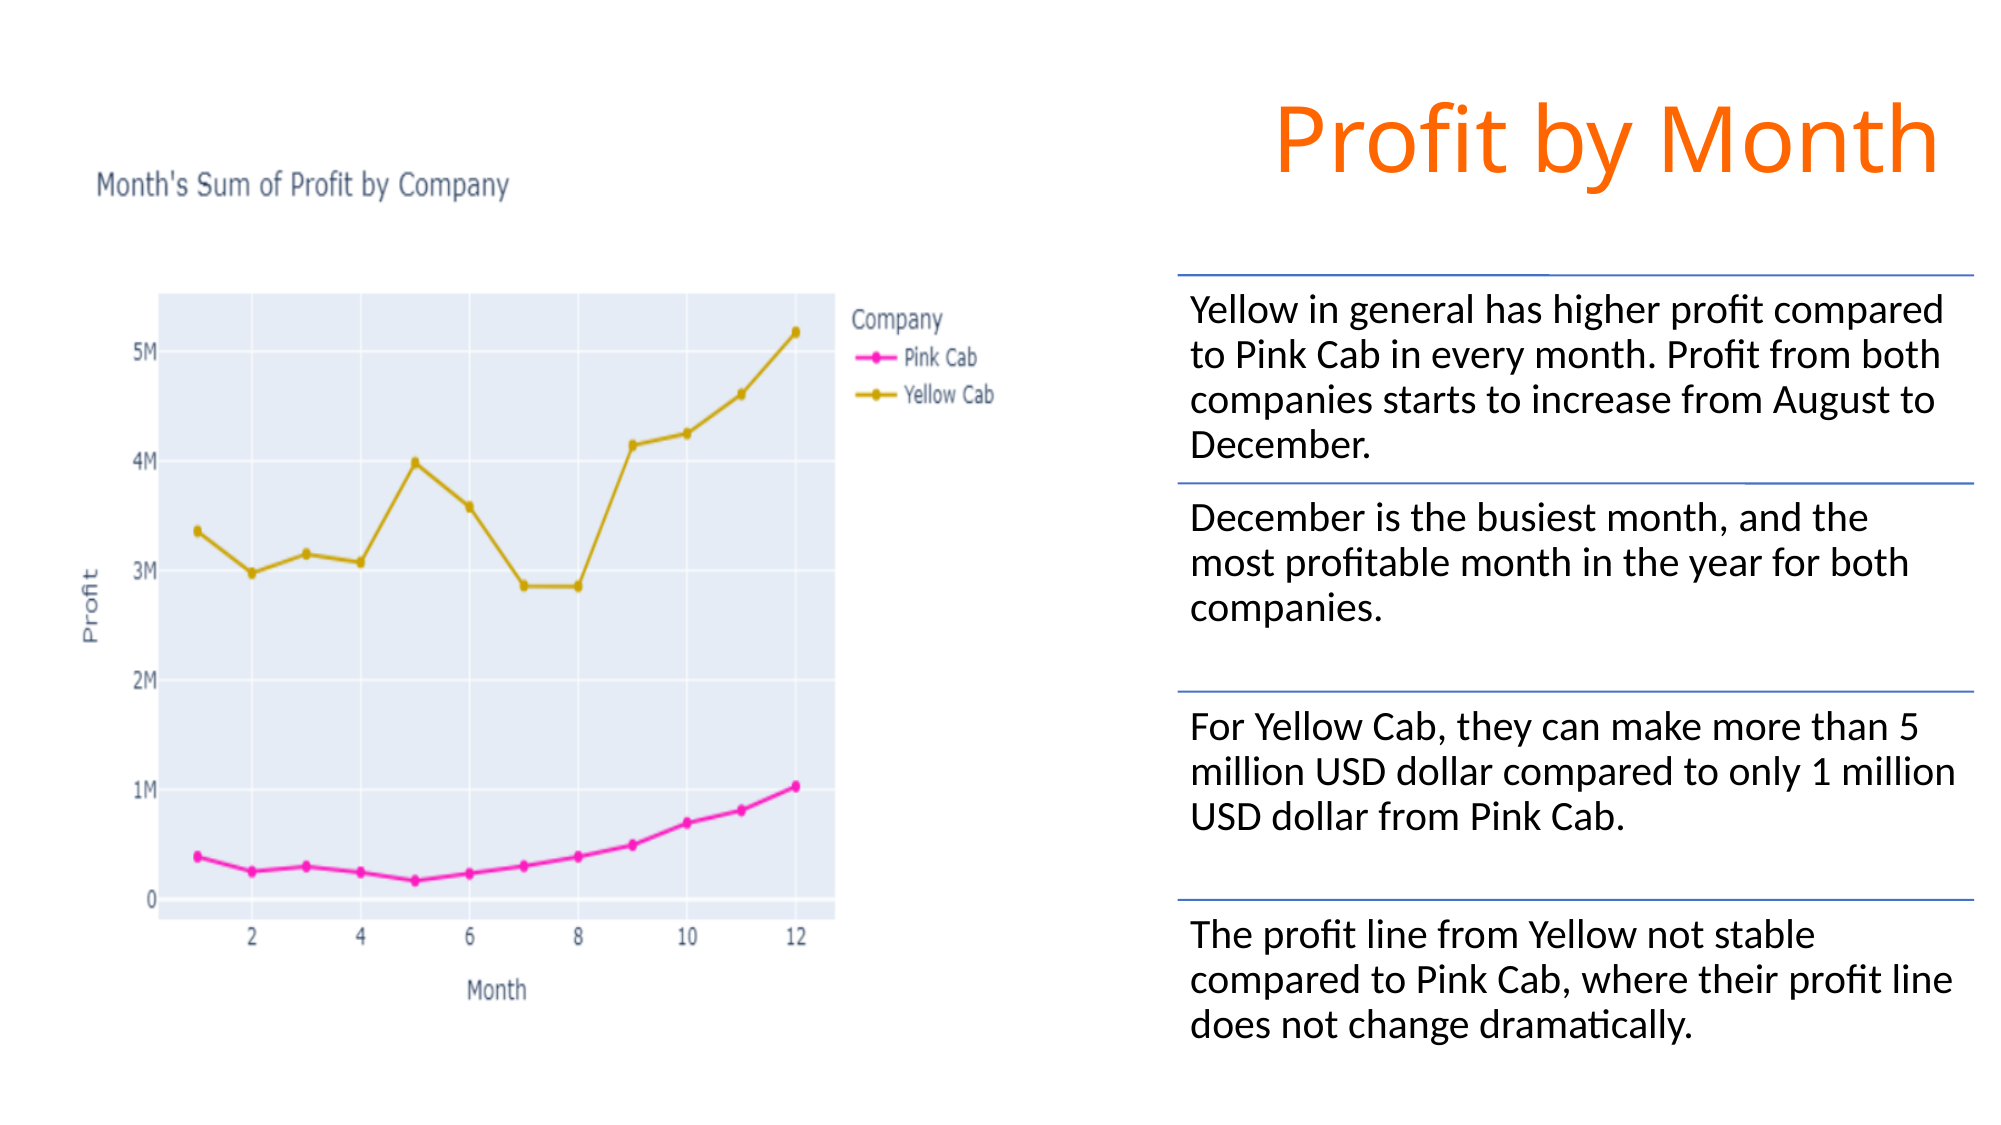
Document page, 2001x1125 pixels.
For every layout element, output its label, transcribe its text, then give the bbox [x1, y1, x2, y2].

title Profit by Month [1214, 33, 2000, 252]
picture [25, 114, 1154, 1048]
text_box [1177, 275, 1975, 1108]
